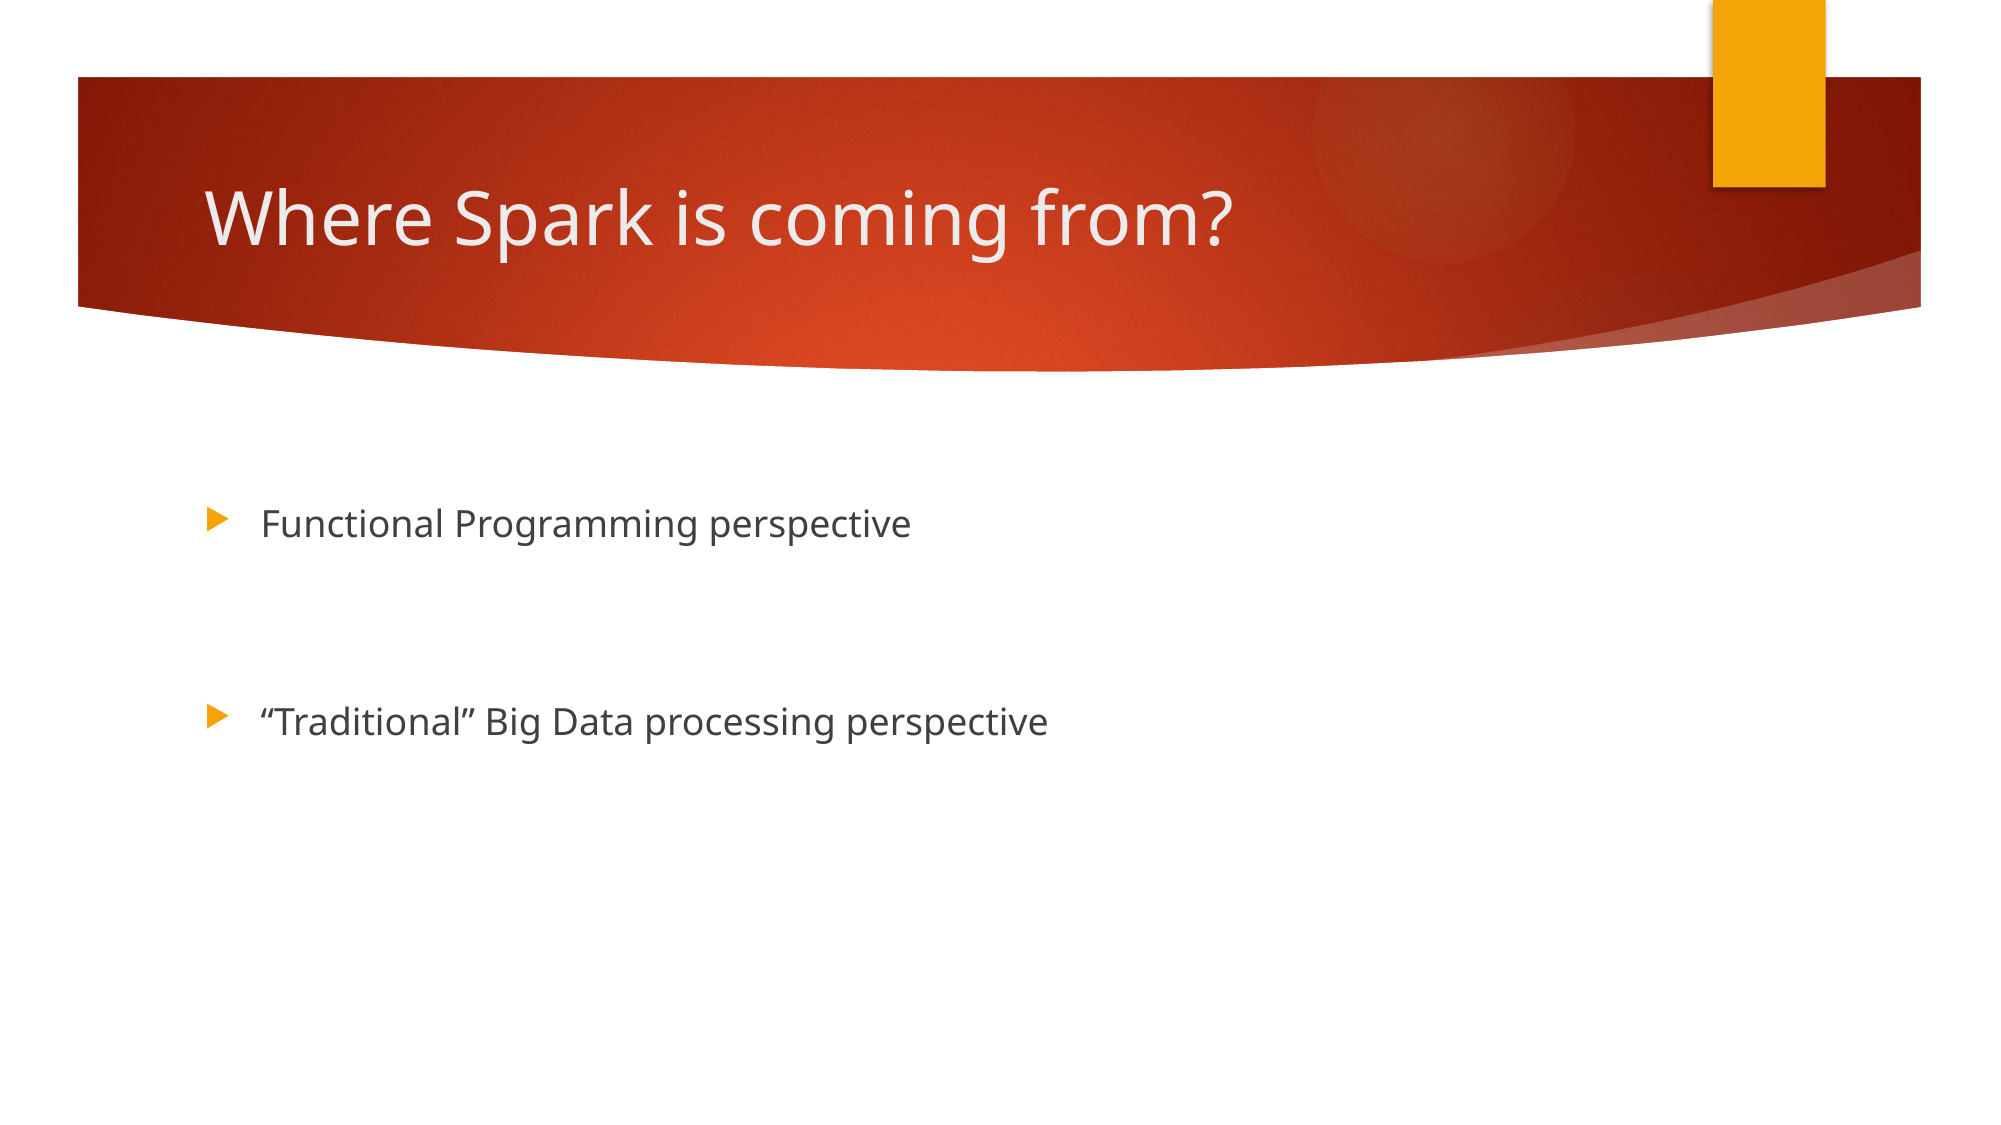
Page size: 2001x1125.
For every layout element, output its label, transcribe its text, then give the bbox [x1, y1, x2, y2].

title Where Spark is coming from? [189, 155, 1627, 275]
list Functional Programming perspective “Traditional” Big Data processing perspective [189, 427, 1627, 988]
